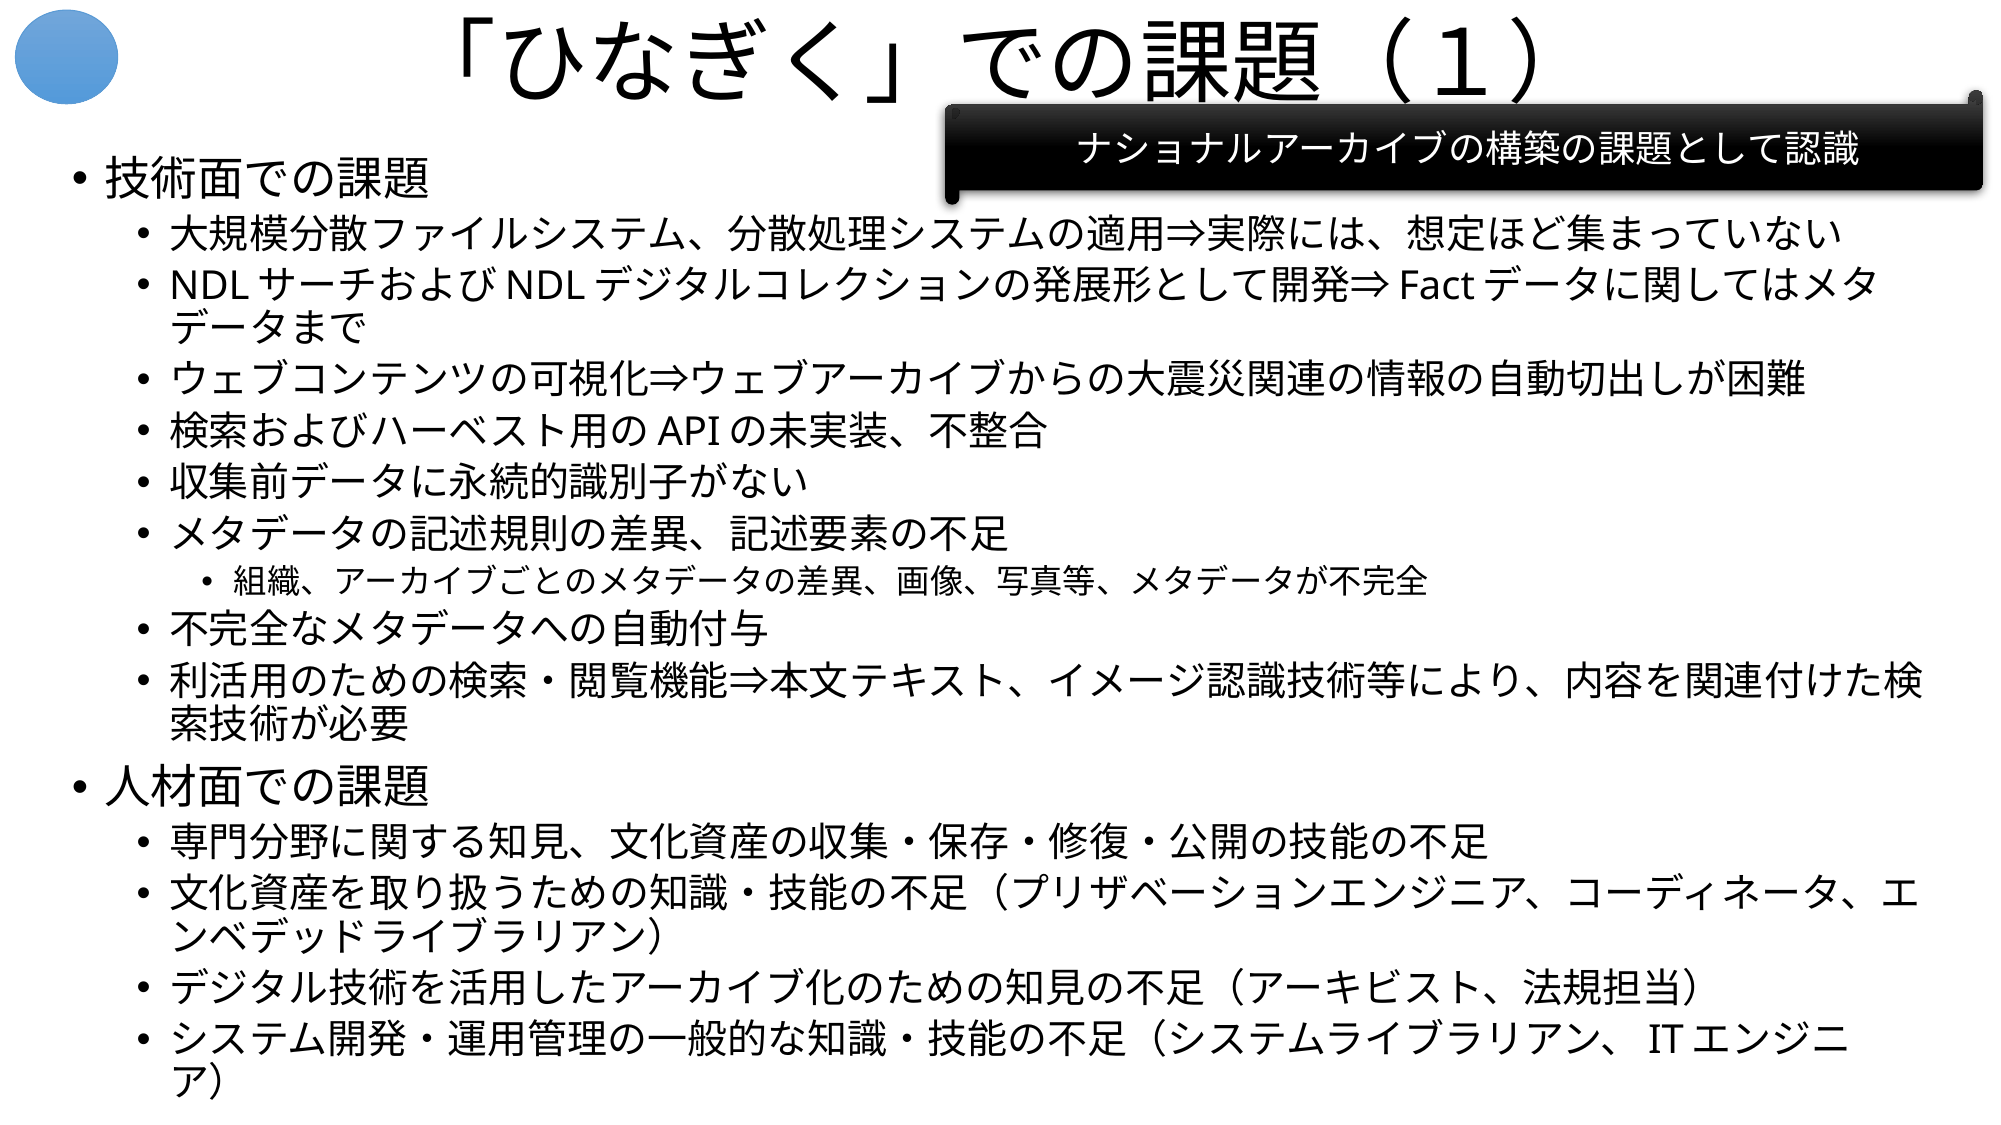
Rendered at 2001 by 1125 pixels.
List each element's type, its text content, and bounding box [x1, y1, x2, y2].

title 「ひなぎく」での課題（１） [20, 4, 1984, 127]
text_box ナショナルアーカイブの構築の課題として認識 [945, 90, 1984, 205]
text_box [14, 9, 119, 105]
list 技術面での課題 大規模分散ファイルシステム、分散処理システムの適用⇒実際には、想定ほど集まっていない NDLサーチおよびNDLデジタルコレクションの発展形として開発⇒Factデータに関してはメタデータまで ウェブコンテンツの可視化⇒ウェブアーカイブからの大震災関連の情報の自動切出しが困難 検索およびハーベスト用のAPIの未実装、不整合 収集前データに永続的識別子がない メタデータの記述規則の差異、記述要素の不足 組織、アーカイブごとのメタデータの差異、画像、写真等、メタデータが不完全 不完全なメタデータへの自動付与 利活用のための検索・閲覧機能⇒本文テキスト、イメージ認識技術等により、内容を関連付けた検索技術が必要 人材面での課題 専門分野に関する知見、文化資産の収集・保存・修復・公開の技能の不足 文化資産を取り扱うための知識・技能の不足（プリザベーションエンジニア、コーディネータ、エンベデッドライブラリアン） デジタル技術を活用したアーカイブ化のための知見の不足（アーキビスト、法規担当） システム開発・運用管理の一般的な知識・技能の不足（システムライブラリアン、ITエンジニア） [56, 147, 1945, 1125]
